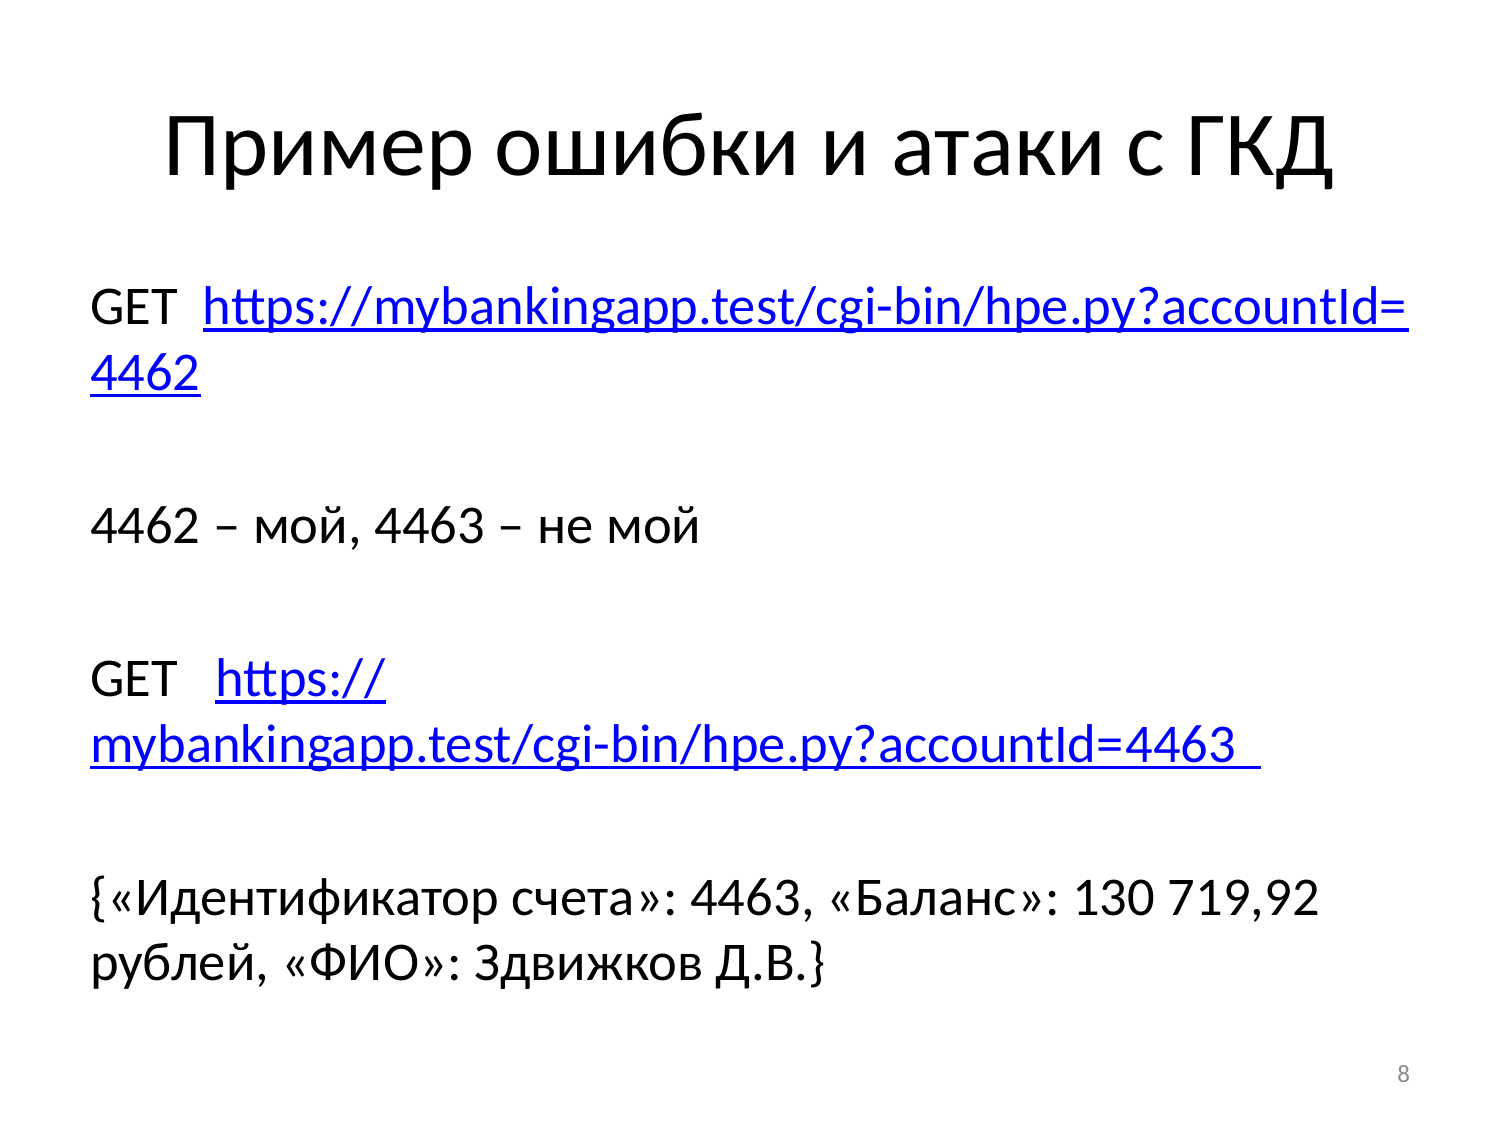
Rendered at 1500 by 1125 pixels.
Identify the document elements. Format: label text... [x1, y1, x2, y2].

list GET https://mybankingapp.test/cgi-bin/hpe.py?accountId=4462 4462 – мой, 4463 – не мой GET https://mybankingapp.test/cgi-bin/hpe.py?accountId=4463 {«Идентификатор счета»: 4463, «Баланс»: 130 719,92 рублей, «ФИО»: Здвижков Д.В.} [75, 262, 1425, 1005]
slide_number 8 [1074, 1042, 1425, 1103]
title Пример ошибки и атаки с ГКД [75, 45, 1425, 233]
